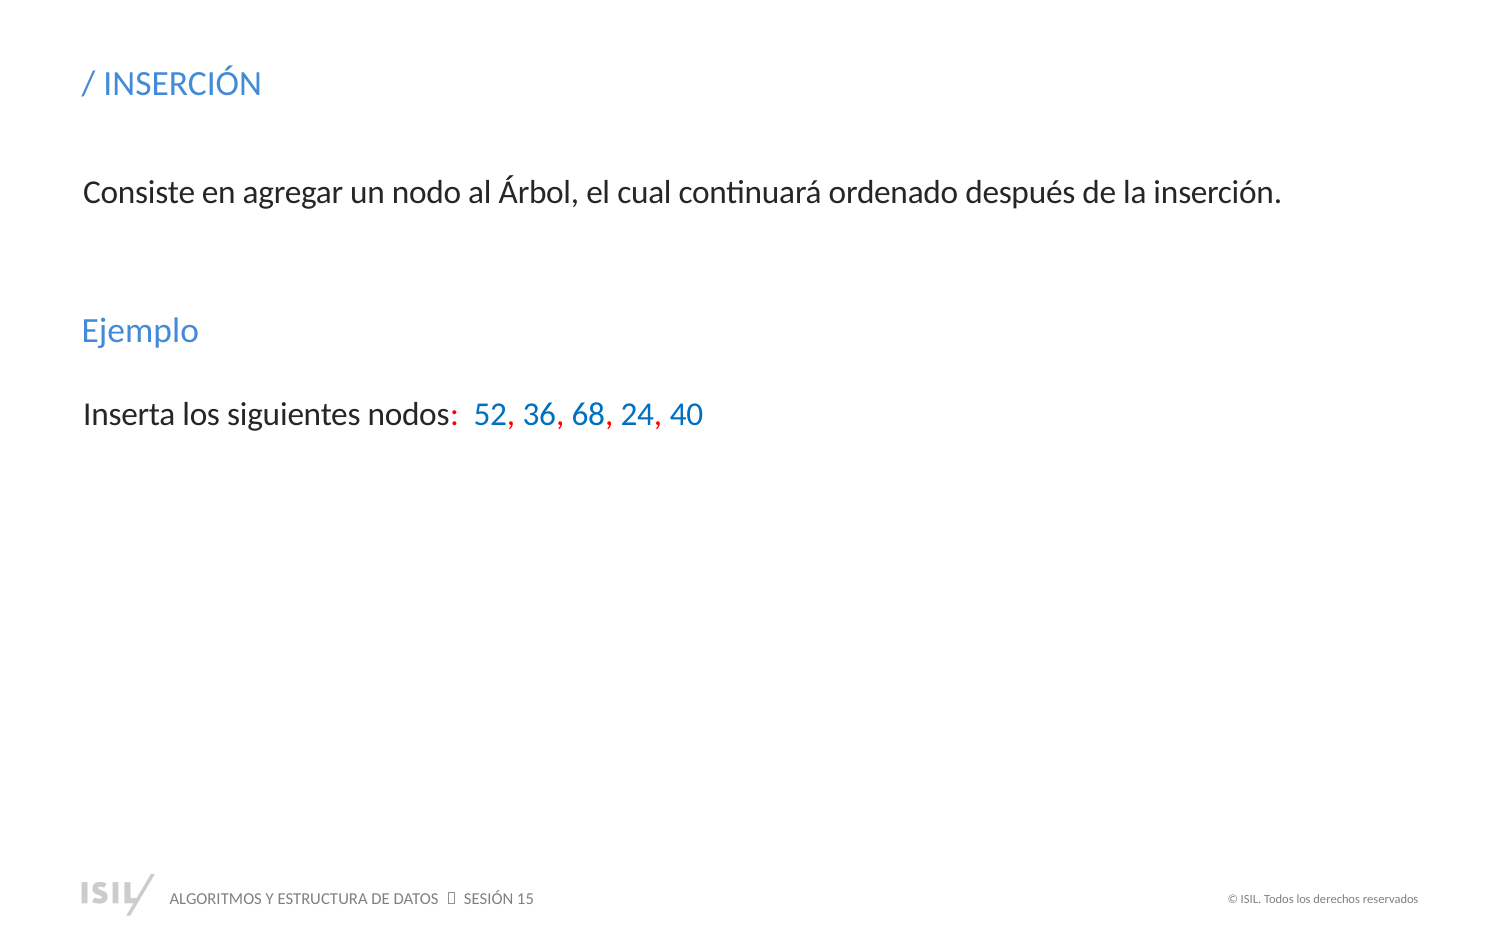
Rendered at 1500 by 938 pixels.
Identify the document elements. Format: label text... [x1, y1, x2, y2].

text_box Consiste en agregar un nodo al Árbol, el cual continuará ordenado después de la inserción. [81, 150, 1337, 211]
text_box Inserta los siguientes nodos: 52, 36, 68, 24, 40 [81, 372, 814, 432]
text_box Ejemplo [66, 299, 274, 357]
text_box / INSERCIÓN [66, 52, 1249, 110]
